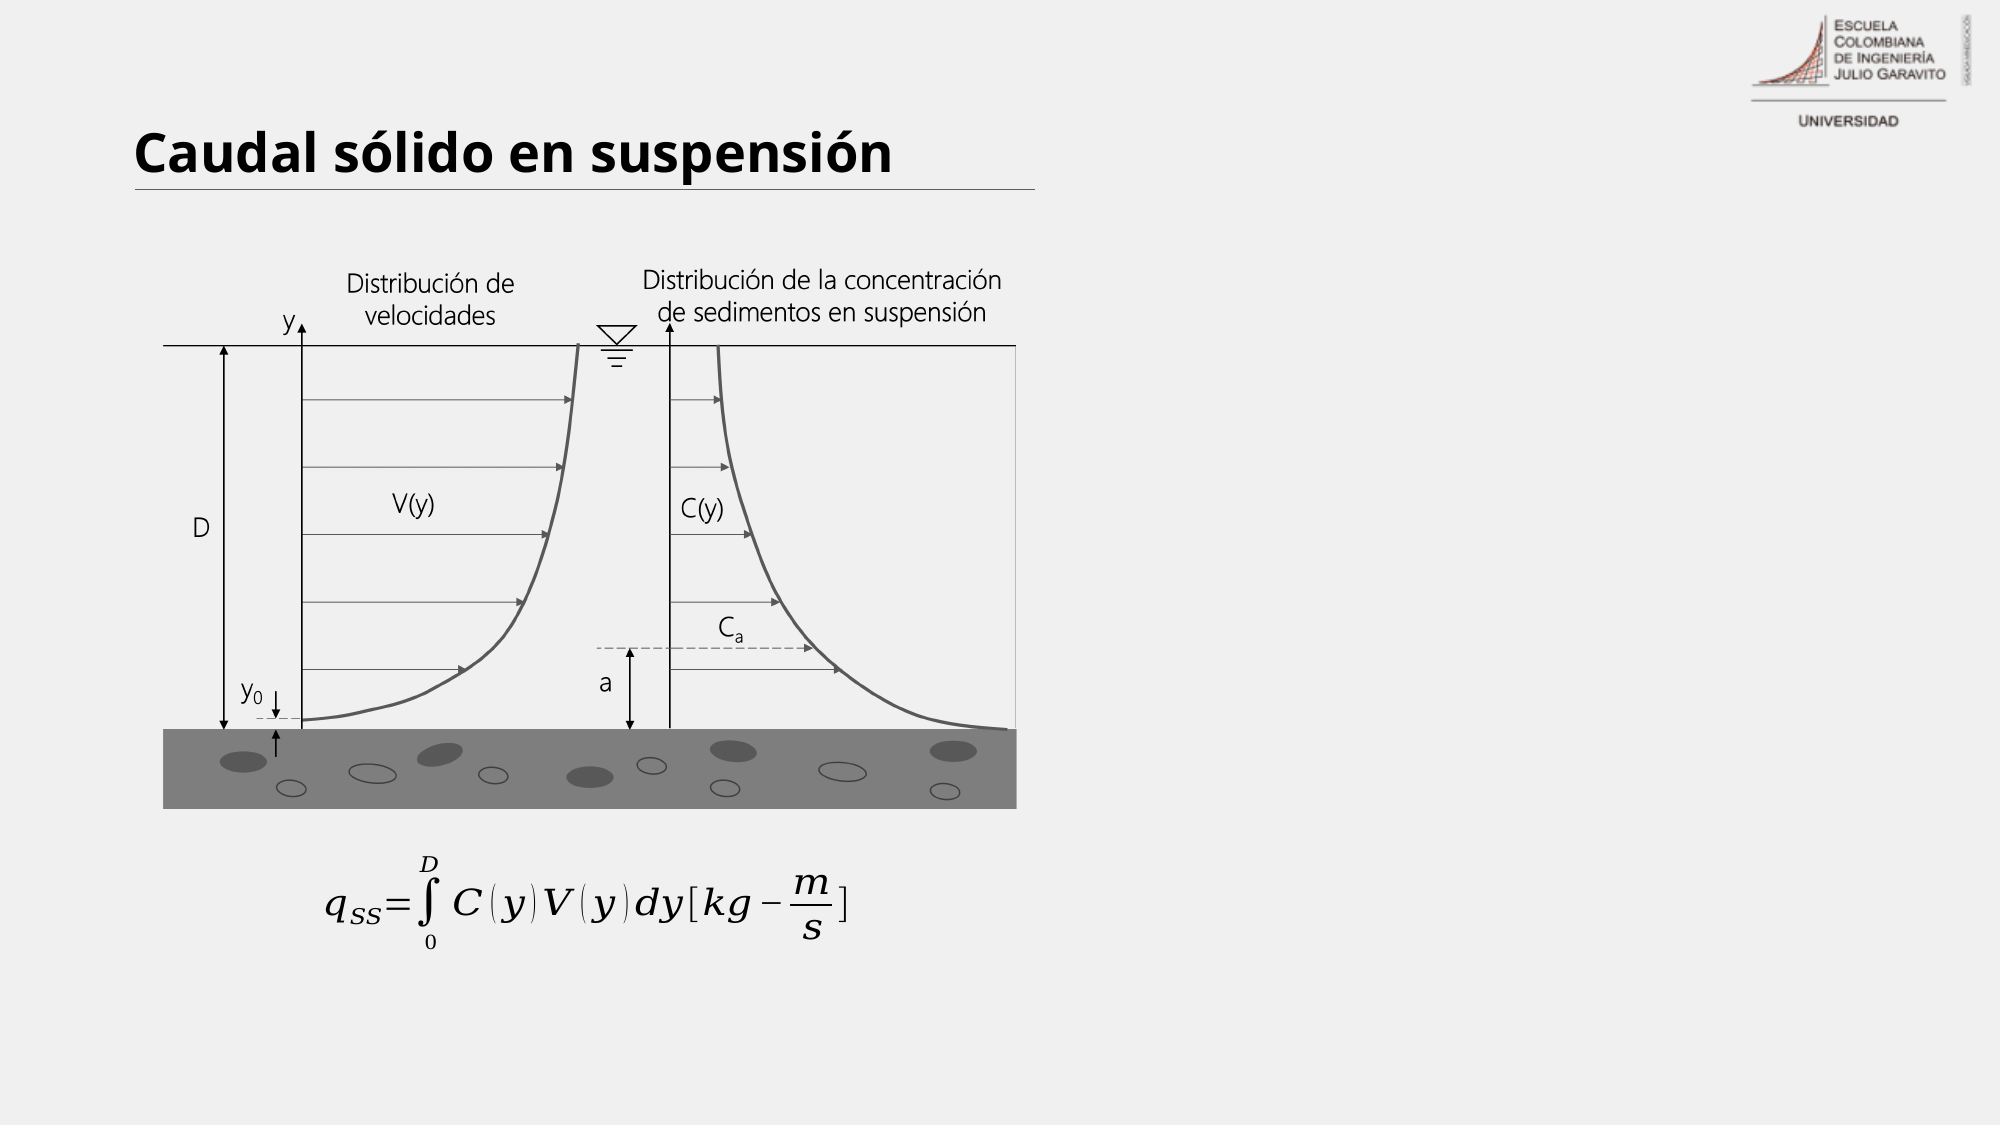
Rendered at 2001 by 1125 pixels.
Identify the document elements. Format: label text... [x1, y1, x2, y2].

picture [163, 255, 1025, 809]
picture [1723, 0, 2000, 143]
title Caudal sólido en suspensión [118, 118, 1156, 259]
